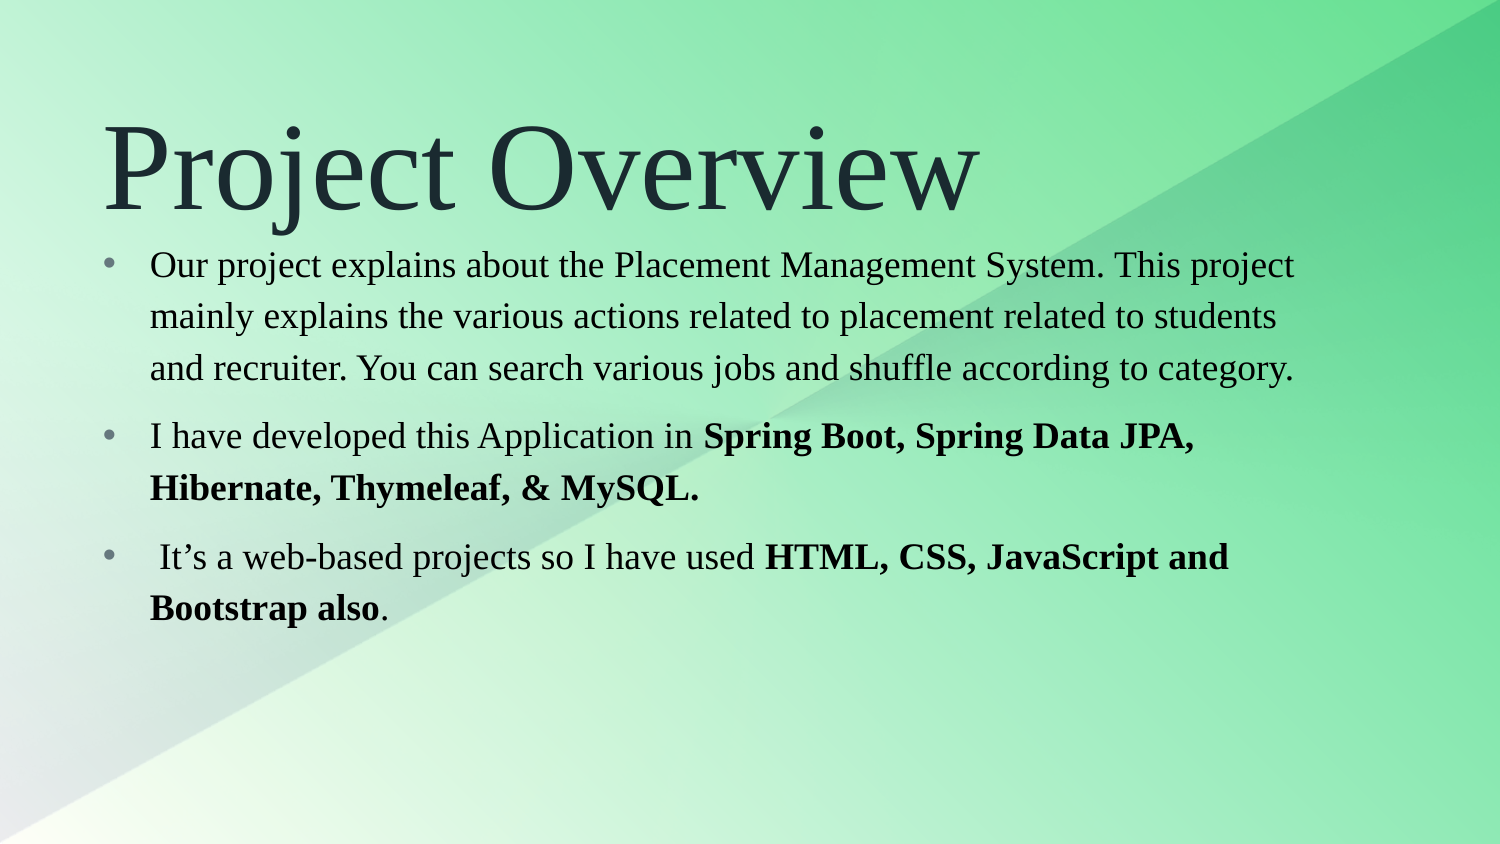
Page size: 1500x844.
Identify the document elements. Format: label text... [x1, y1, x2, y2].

subtitle Our project explains about the Placement Management System. This project mainly explains the various actions related to placement related to students and recruiter. You can search various jobs and shuffle according to category. I have developed this Application in Spring Boot, Spring Data JPA, Hibernate, Thymeleaf, & MySQL. It’s a web-based projects so I have used HTML, CSS, JavaScript and Bootstrap also. [102, 232, 1323, 792]
title Project Overview [102, 101, 1323, 221]
